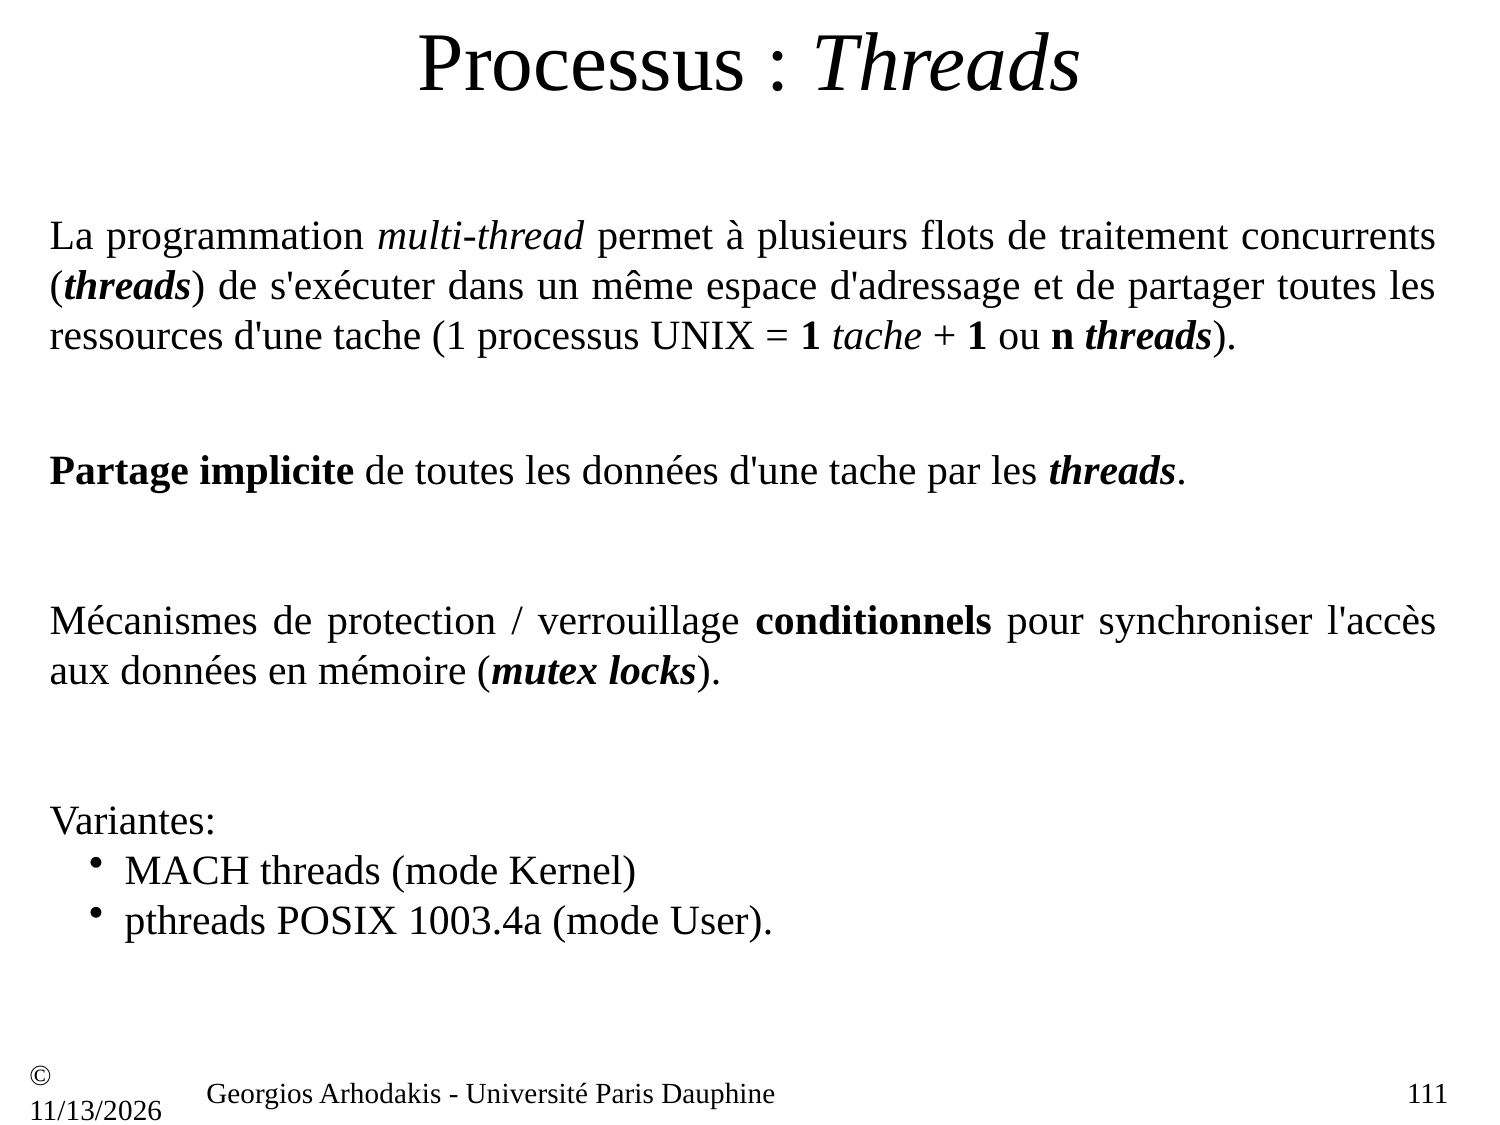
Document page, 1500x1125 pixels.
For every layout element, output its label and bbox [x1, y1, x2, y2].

slide_number [29, 1056, 192, 1125]
text_box [34, 200, 1452, 365]
title [112, 0, 1388, 159]
text_box [34, 585, 1452, 700]
footer [206, 1074, 1232, 1110]
text_box [34, 435, 1452, 500]
text_box [34, 785, 1452, 950]
slide_number [1298, 1074, 1449, 1110]
